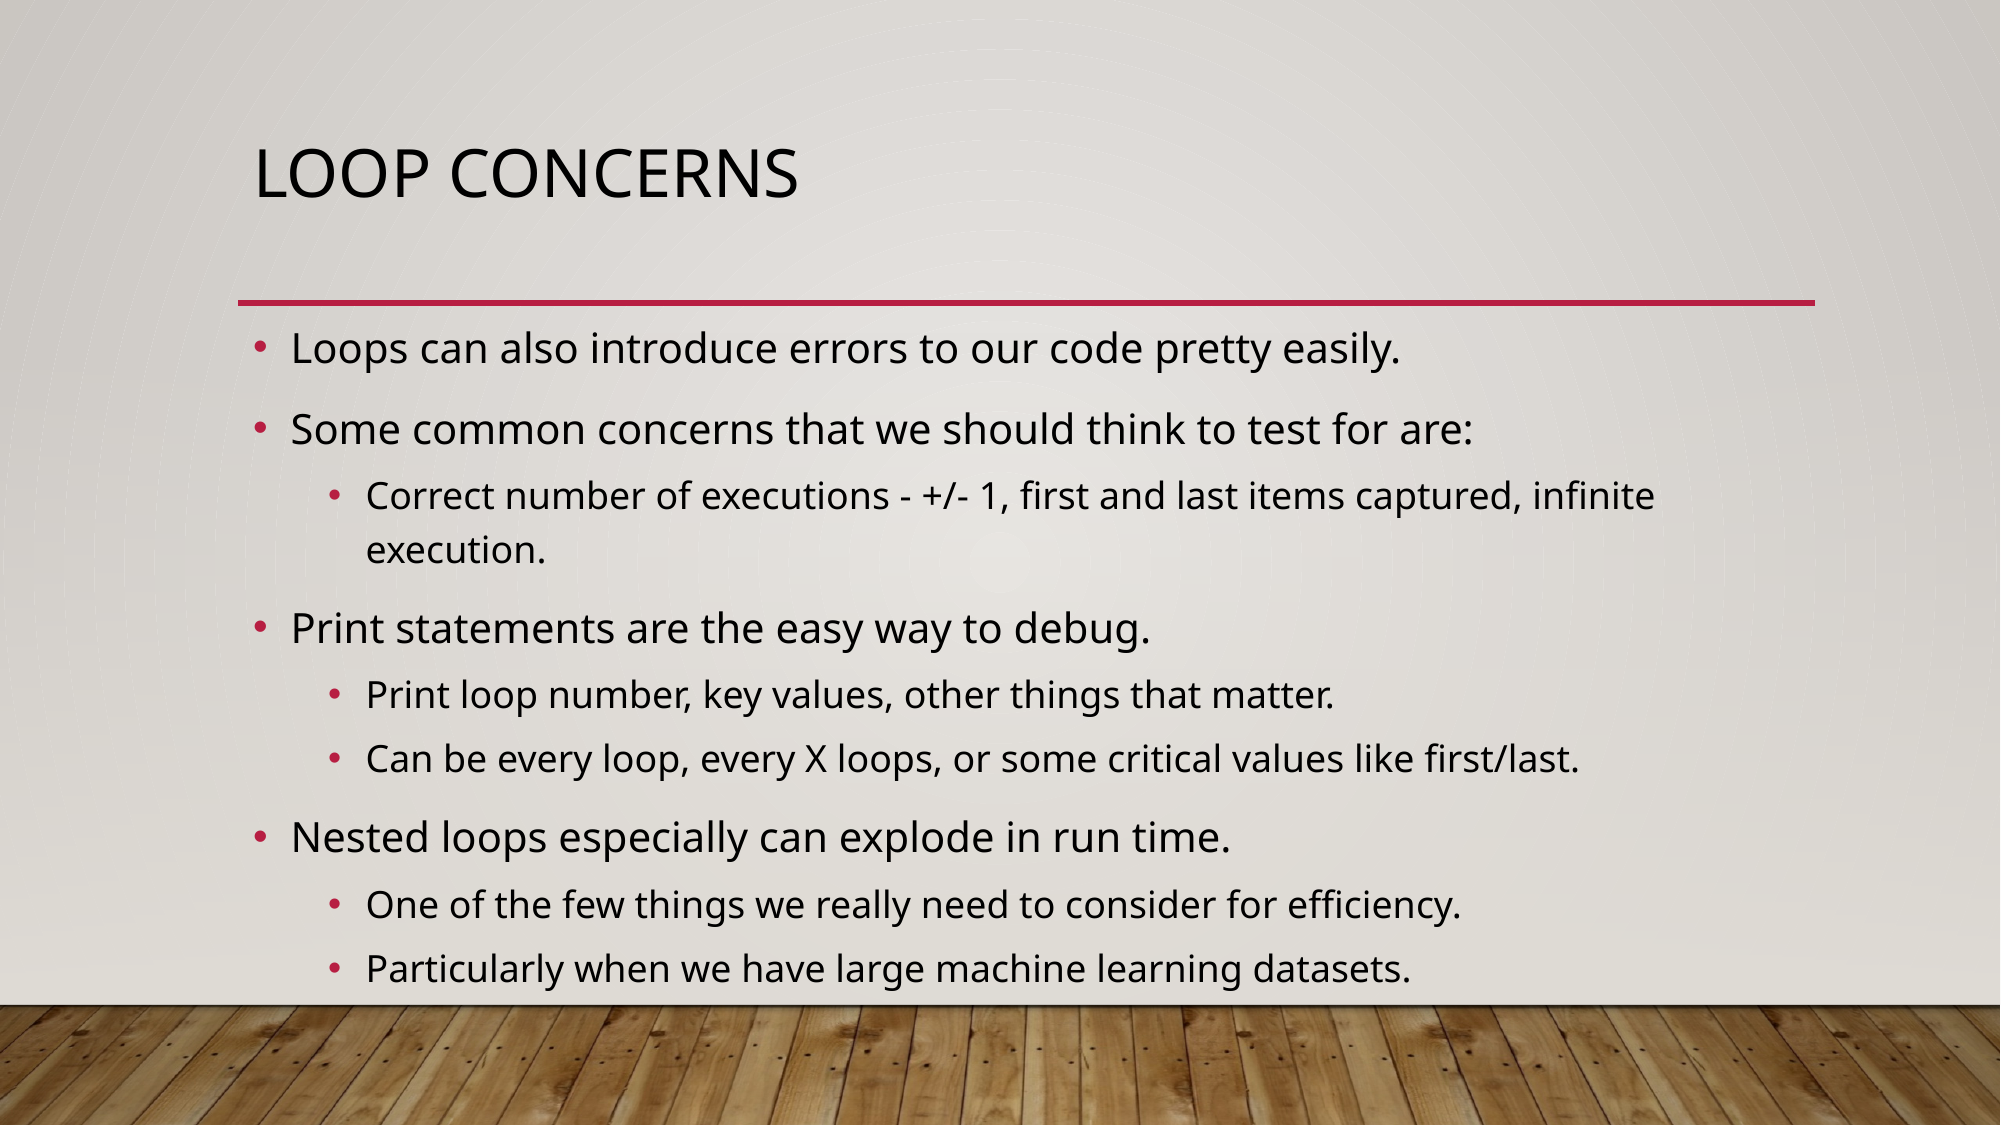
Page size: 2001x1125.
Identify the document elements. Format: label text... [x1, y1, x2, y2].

list Loops can also introduce errors to our code pretty easily. Some common concerns that we should think to test for are: Correct number of executions - +/- 1, first and last items captured, infinite execution. Print statements are the easy way to debug. Print loop number, key values, other things that matter. Can be every loop, every X loops, or some critical values like first/last. Nested loops especially can explode in run time. One of the few things we really need to consider for efficiency. Particularly when we have large machine learning datasets. [238, 304, 1814, 993]
title Loop Concerns [238, 131, 1814, 304]
picture [0, 1005, 2000, 1125]
